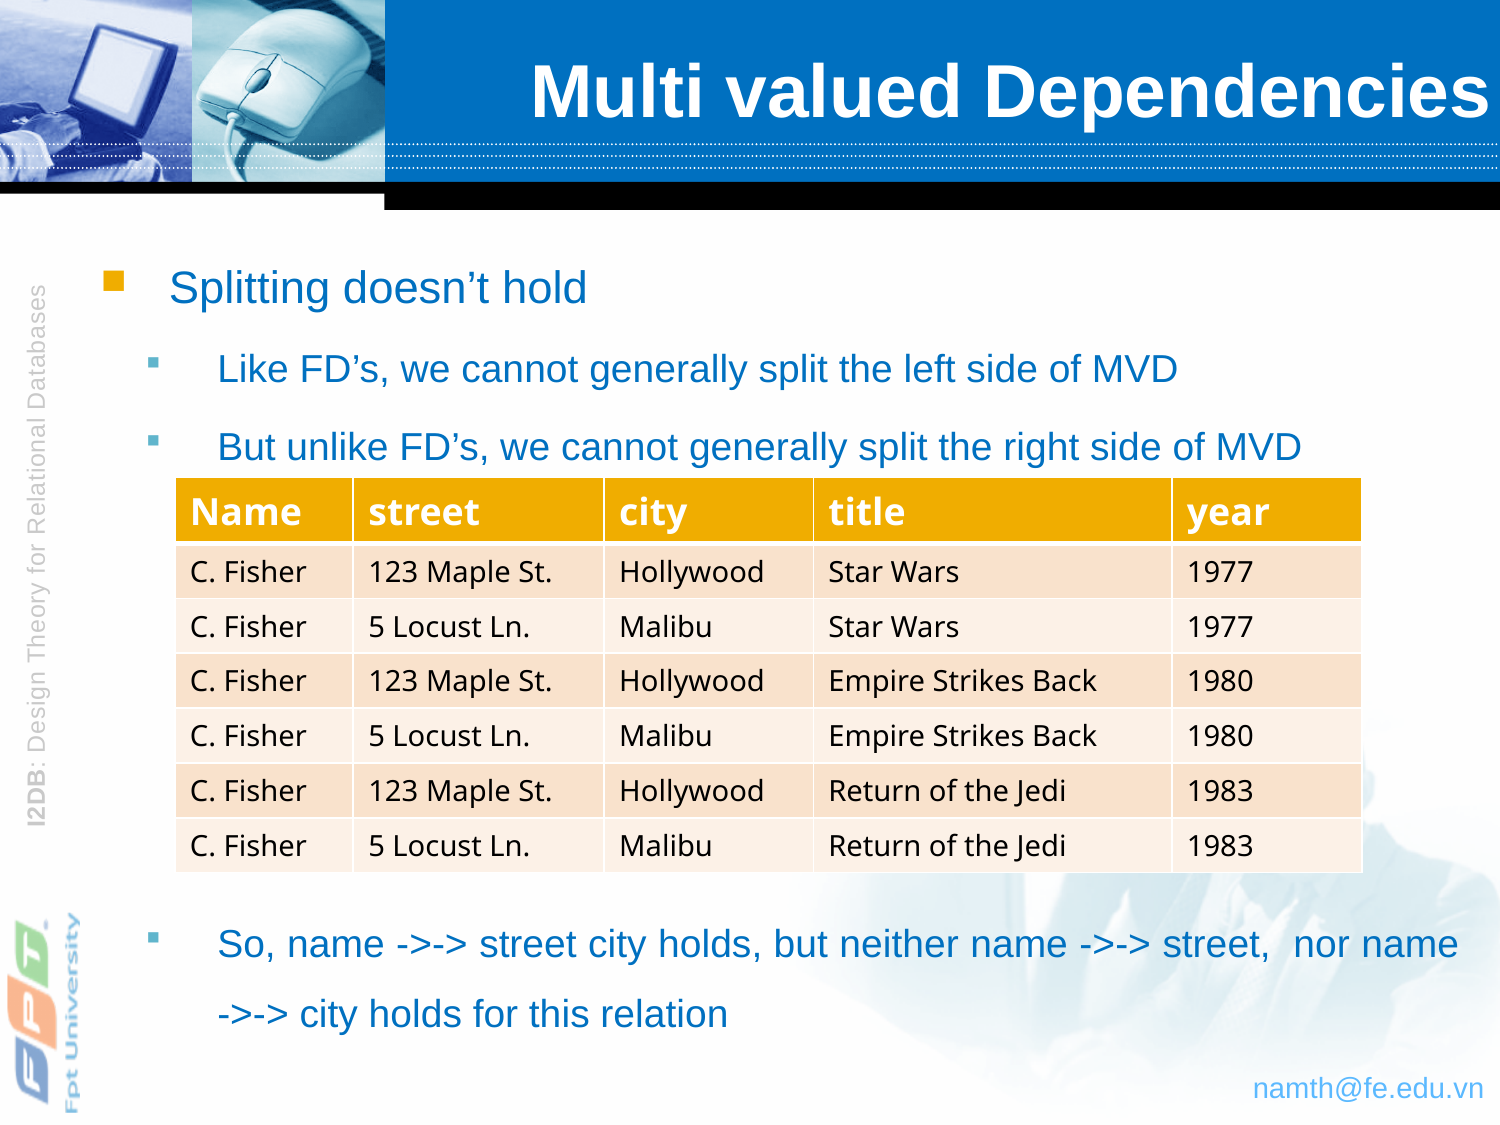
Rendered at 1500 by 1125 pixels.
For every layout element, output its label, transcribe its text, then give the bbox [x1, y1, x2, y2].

table_cell C. Fisher [176, 546, 352, 598]
table_cell Malibu [605, 599, 813, 652]
table_header city [605, 478, 813, 541]
table_header street [354, 478, 603, 541]
table_cell Malibu [605, 709, 813, 762]
table_header year [1173, 478, 1361, 541]
table_cell 5 Locust Ln. [354, 709, 603, 762]
table_cell Empire Strikes Back [814, 654, 1171, 707]
table_cell Hollywood [605, 764, 813, 817]
picture [0, 0, 385, 181]
table_cell 123 Maple St. [354, 654, 603, 707]
table_cell 1977 [1173, 599, 1361, 652]
table_cell Return of the Jedi [814, 764, 1171, 817]
table_cell Star Wars [814, 599, 1171, 652]
title Multi valued Dependencies [387, 0, 1500, 175]
table_cell 1980 [1173, 709, 1361, 762]
table_cell Empire Strikes Back [814, 709, 1171, 762]
table_cell Star Wars [814, 546, 1171, 598]
table_cell Hollywood [605, 546, 813, 598]
table_cell C. Fisher [176, 709, 352, 762]
table_cell 1983 [1173, 764, 1361, 817]
list Splitting doesn’t hold Like FD’s, we cannot generally split the left side of MVD But unlike FD’s, we cannot generally split the right side of MVD So, name ->-> street city holds, but neither name ->-> street, nor name ->-> city holds for this relation [87, 216, 1475, 1050]
picture [0, 194, 1500, 1125]
text_box [8, 913, 80, 1112]
table_cell Hollywood [605, 654, 813, 707]
table_cell C. Fisher [176, 819, 352, 872]
table_cell C. Fisher [176, 654, 352, 707]
table_cell 1980 [1173, 654, 1361, 707]
table_cell Malibu [605, 819, 813, 872]
table_header title [814, 478, 1171, 541]
table_cell 123 Maple St. [354, 764, 603, 817]
table_cell C. Fisher [176, 599, 352, 652]
table_cell 5 Locust Ln. [354, 819, 603, 872]
table_cell 1977 [1173, 546, 1361, 598]
table_cell 1983 [1173, 819, 1361, 872]
table_cell C. Fisher [176, 764, 352, 817]
table_header Name [176, 478, 352, 541]
table_cell 5 Locust Ln. [354, 599, 603, 652]
table_cell Return of the Jedi [814, 819, 1171, 872]
table_cell 123 Maple St. [354, 546, 603, 598]
